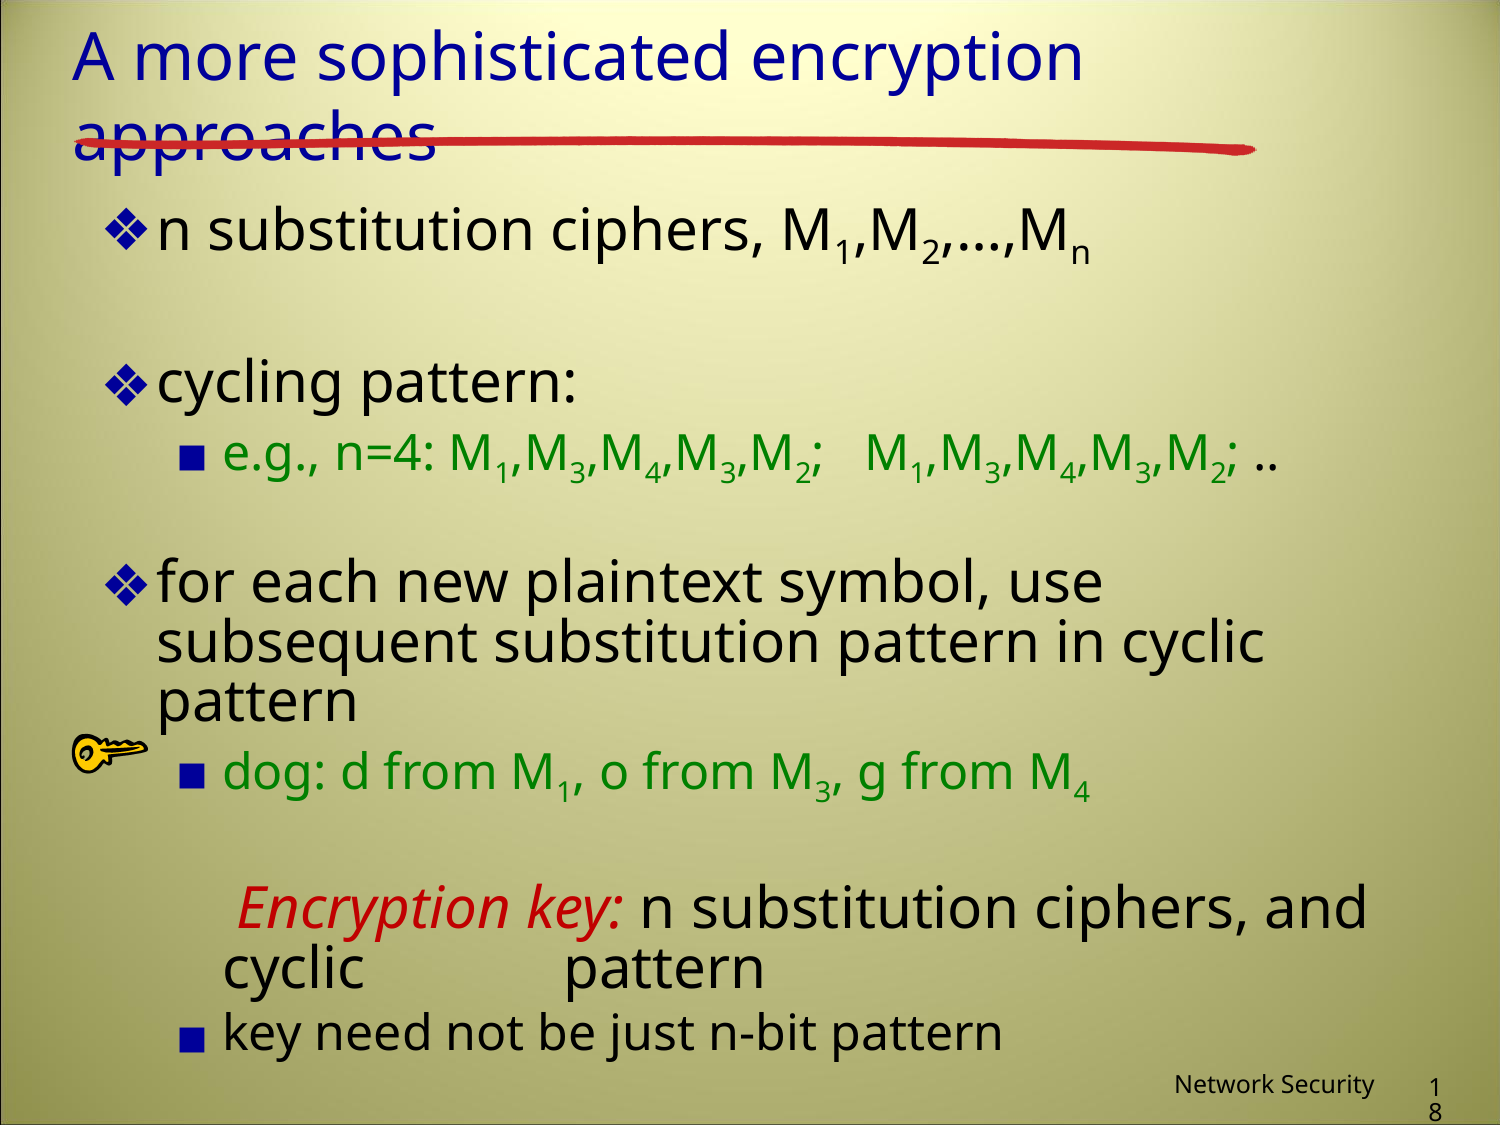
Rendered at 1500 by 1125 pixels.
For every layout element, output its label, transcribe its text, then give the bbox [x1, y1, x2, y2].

picture [0, 0, 1500, 1125]
list n substitution ciphers, M1,M2,…,Mn cycling pattern: e.g., n=4: M1,M3,M4,M3,M2; M1,M3,M4,M3,M2; .. for each new plaintext symbol, use subsequent substitution pattern in cyclic pattern dog: d from M1, o from M3, g from M4 Encryption key: n substitution ciphers, and cyclic pattern key need not be just n-bit pattern [85, 188, 1417, 952]
picture [69, 131, 1270, 161]
text_box Network Security [914, 1060, 1390, 1108]
title A more sophisticated encryption approaches [57, 0, 1428, 188]
